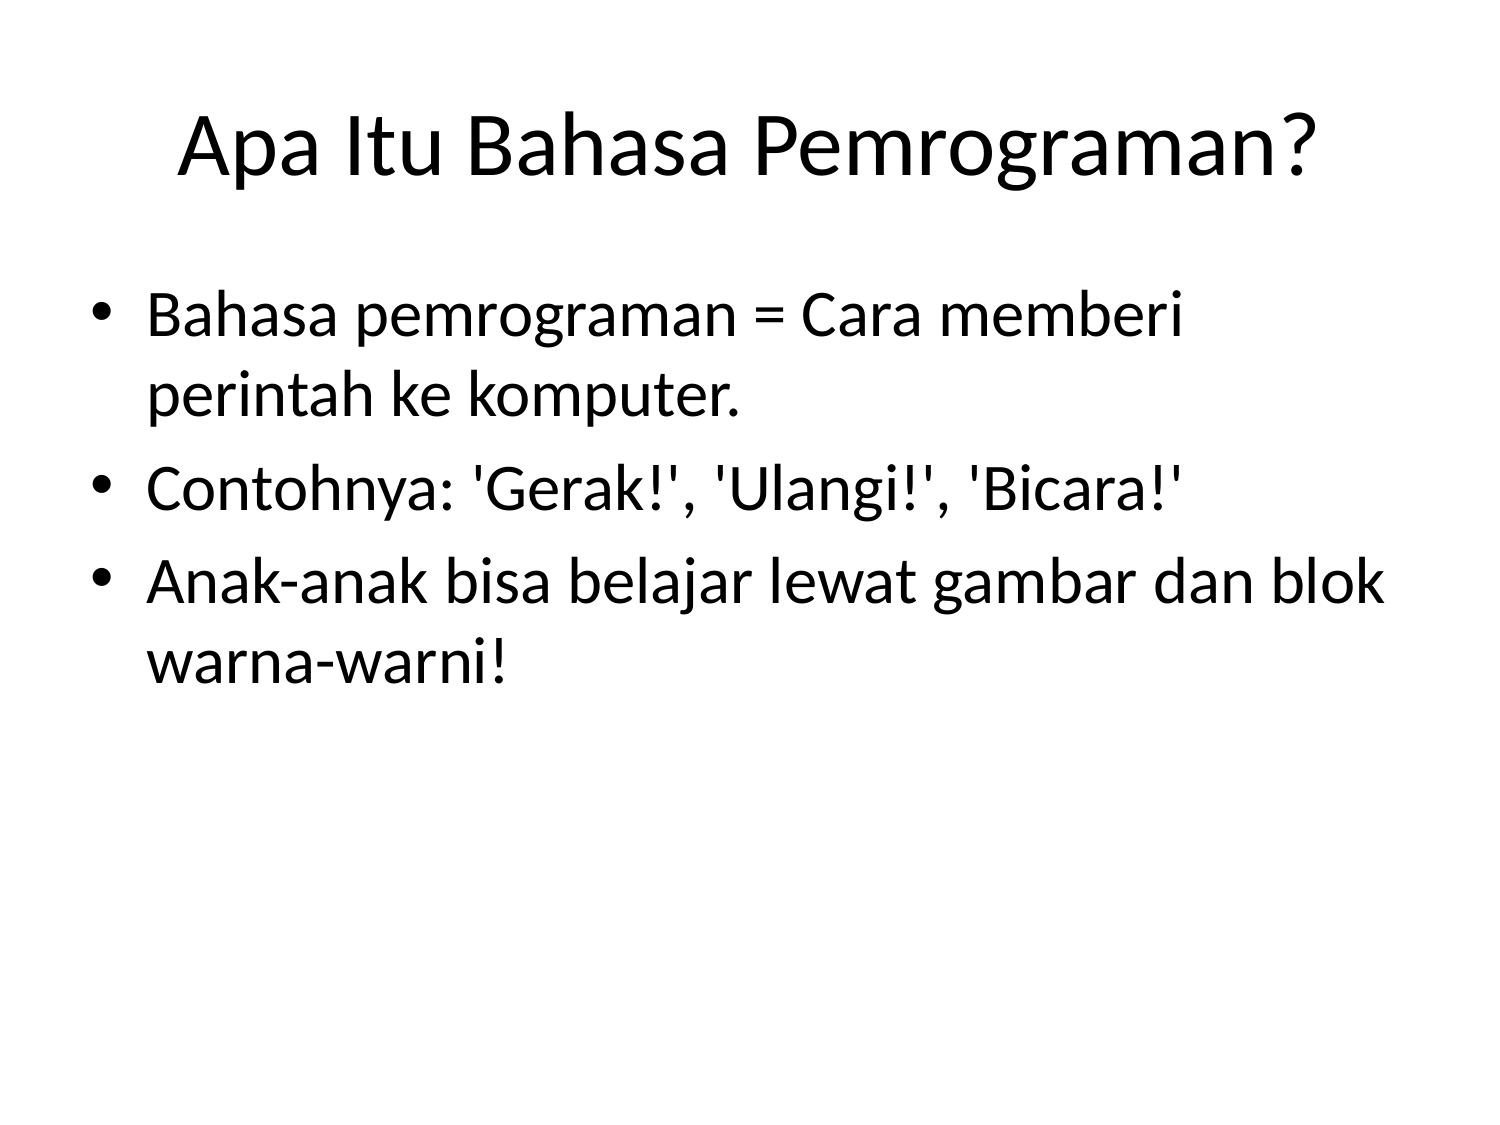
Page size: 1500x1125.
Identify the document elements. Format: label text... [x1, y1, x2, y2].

title Apa Itu Bahasa Pemrograman? [75, 45, 1425, 233]
list Bahasa pemrograman = Cara memberi perintah ke komputer. Contohnya: 'Gerak!', 'Ulangi!', 'Bicara!' Anak-anak bisa belajar lewat gambar dan blok warna-warni! [75, 262, 1425, 1005]
